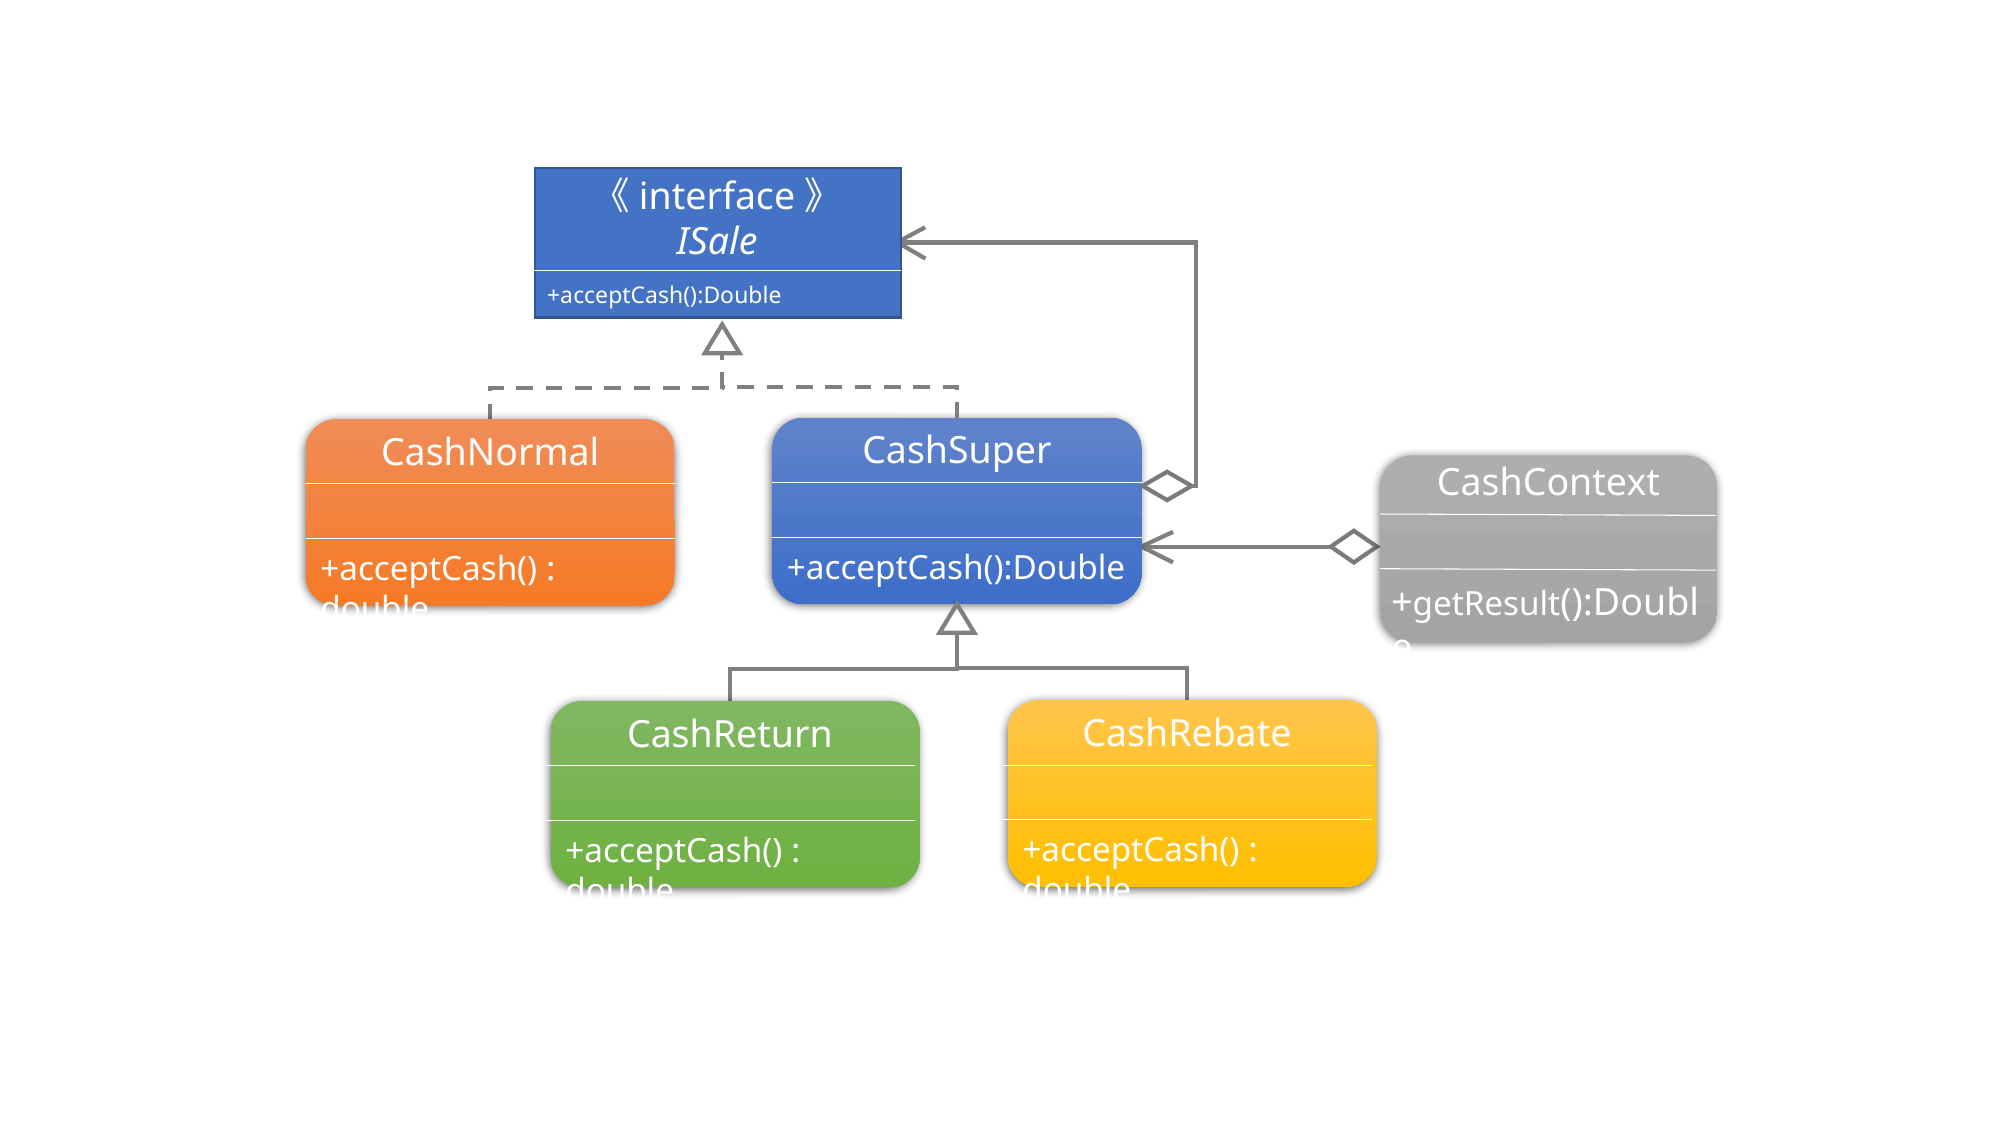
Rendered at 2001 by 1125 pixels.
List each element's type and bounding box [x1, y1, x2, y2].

text_box [1144, 486, 1192, 502]
text_box [1002, 700, 1377, 887]
text_box [1037, 605, 1107, 700]
text_box [806, 318, 873, 504]
text_box [702, 322, 742, 355]
text_box [529, 164, 902, 318]
text_box [305, 418, 675, 606]
text_box [901, 242, 1192, 486]
text_box [1376, 450, 1718, 642]
text_box [572, 318, 640, 418]
text_box [772, 417, 1144, 605]
text_box [808, 605, 879, 700]
text_box [545, 700, 920, 888]
text_box [902, 227, 926, 242]
text_box [1144, 530, 1376, 563]
text_box [937, 605, 977, 634]
